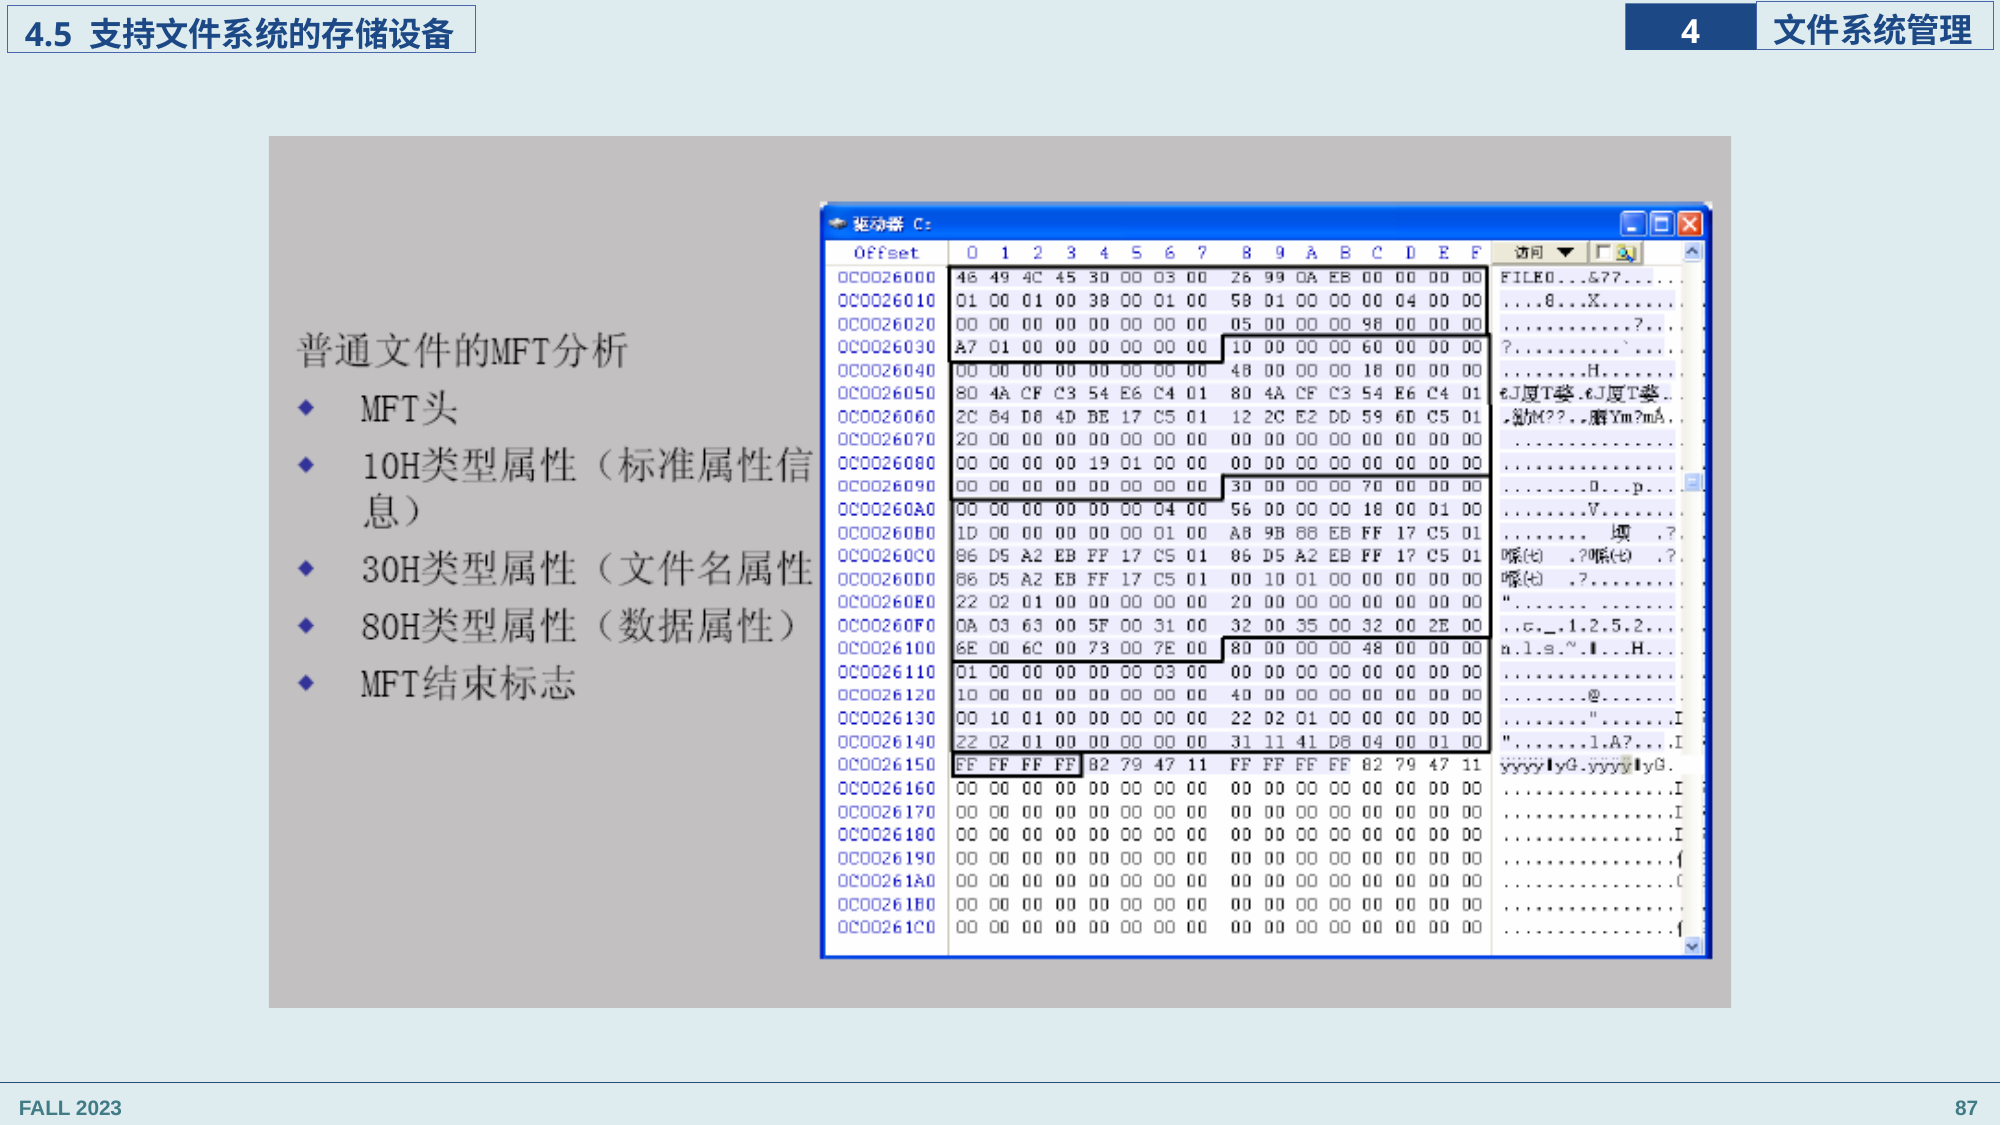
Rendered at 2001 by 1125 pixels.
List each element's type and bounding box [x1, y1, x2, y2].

picture [268, 135, 1732, 1008]
